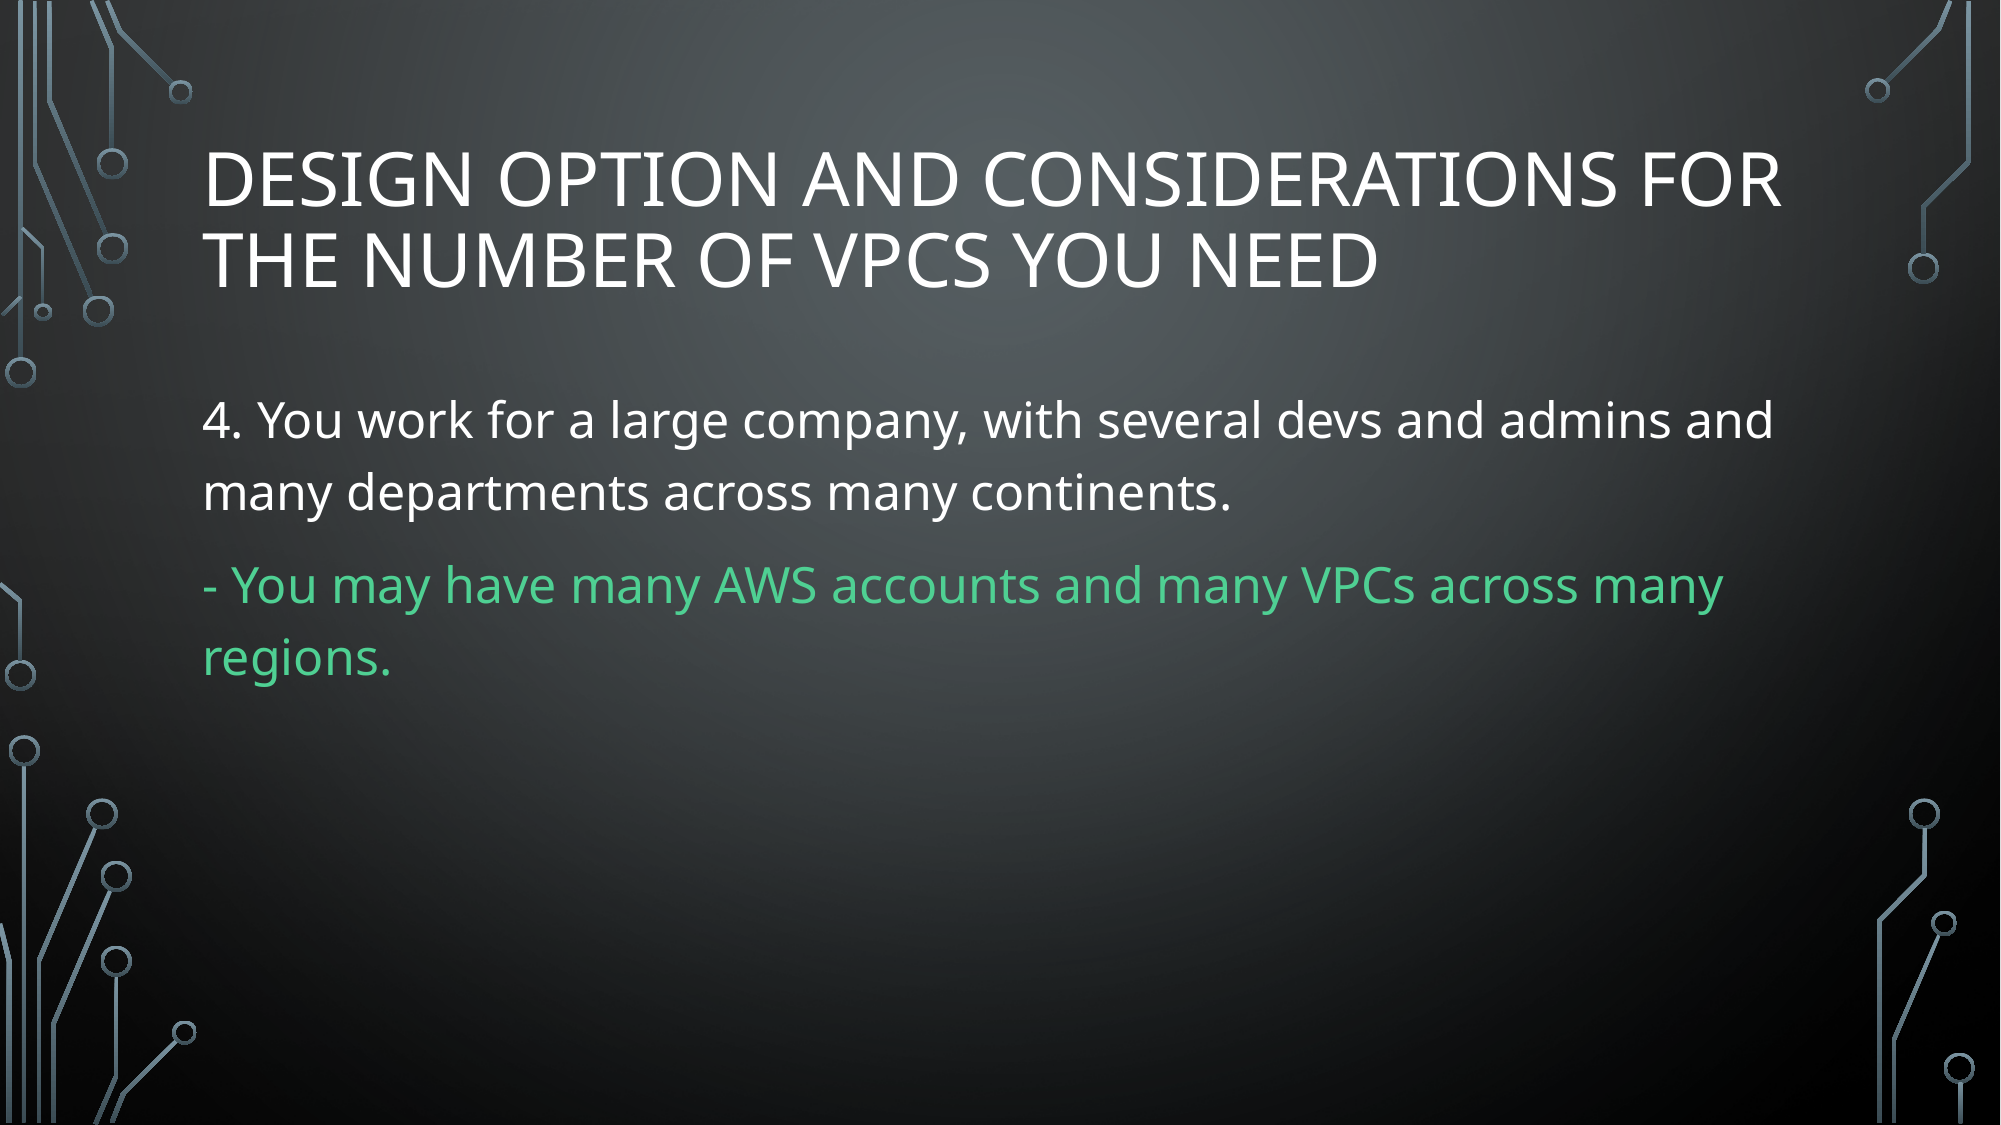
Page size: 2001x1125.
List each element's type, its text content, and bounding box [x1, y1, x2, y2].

title Design Option and Considerations for the Number of VPCs you need [187, 101, 1813, 344]
list 4. You work for a large company, with several devs and admins and many departments across many continents. - You may have many AWS accounts and many VPCs across many regions. [187, 369, 1813, 950]
